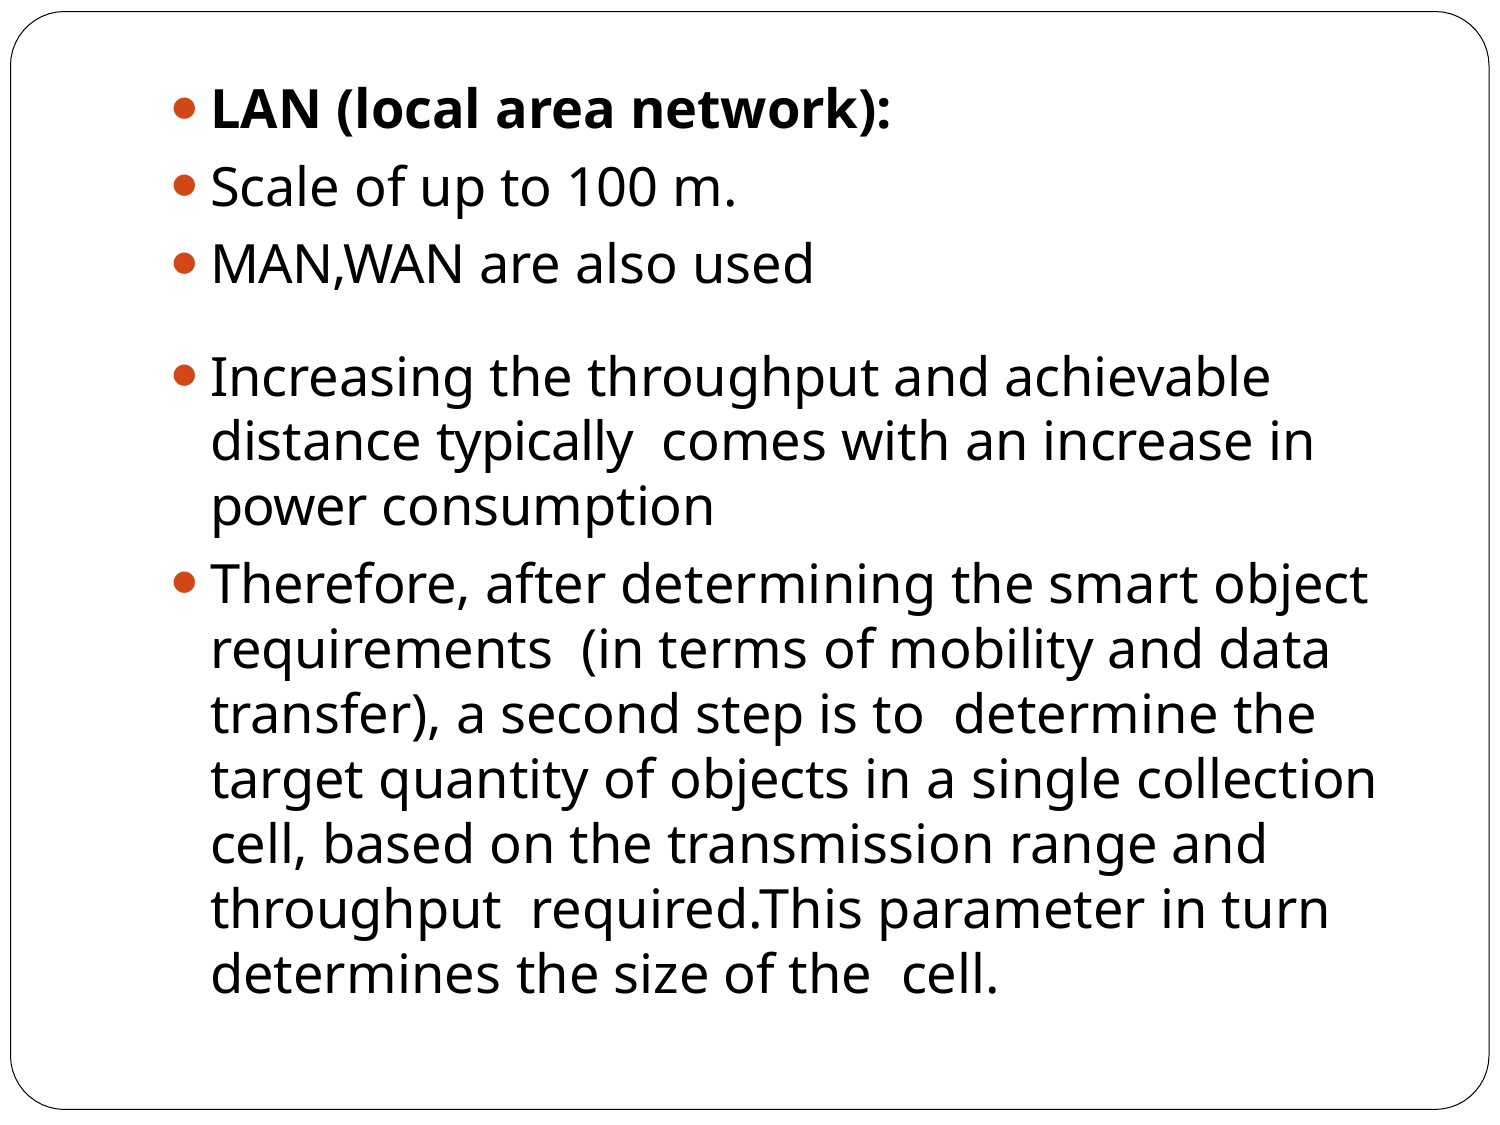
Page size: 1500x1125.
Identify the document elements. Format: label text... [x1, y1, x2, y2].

text_box LAN (local area network): Scale of up to 100 m. MAN,WAN are also used Increasing the throughput and achievable distance typically comes with an increase in power consumption Therefore, after determining the smart object requirements (in terms of mobility and data transfer), a second step is to determine the target quantity of objects in a single collection cell, based on the transmission range and throughput required.This parameter in turn determines the size of the cell. [162, 60, 1399, 1004]
